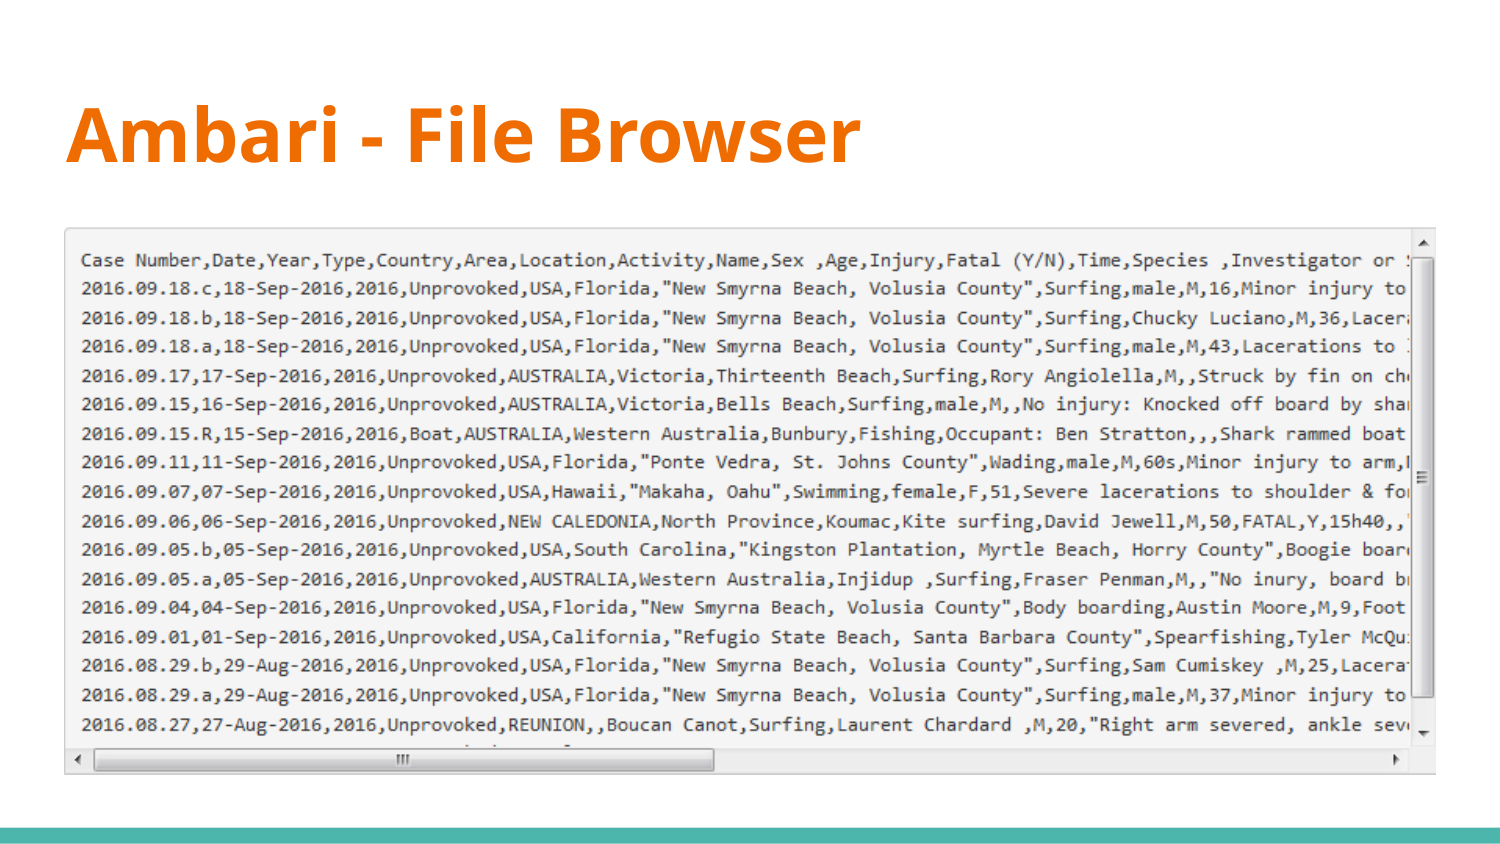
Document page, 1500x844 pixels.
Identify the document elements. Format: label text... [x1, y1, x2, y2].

picture [64, 226, 1436, 776]
title Ambari - File Browser [51, 72, 1449, 189]
